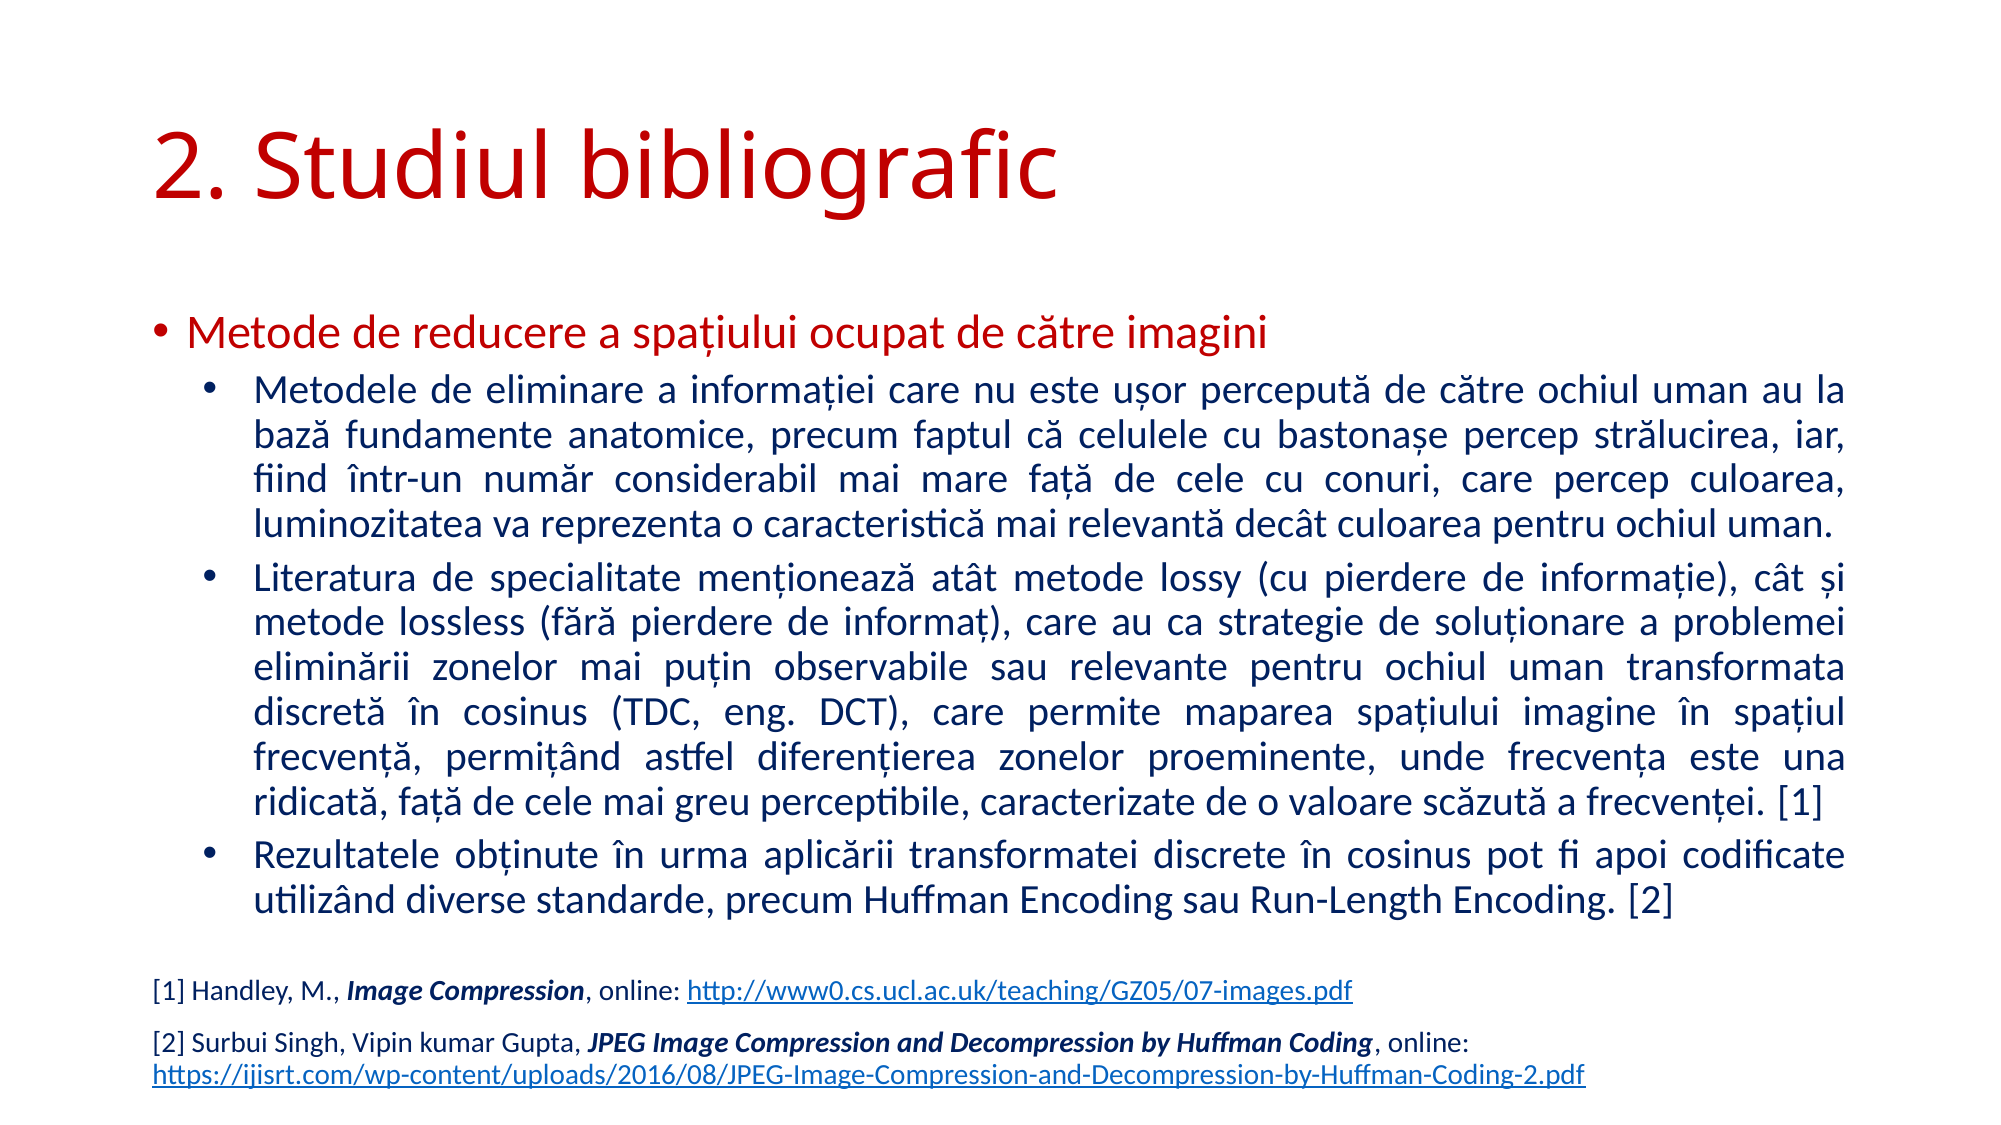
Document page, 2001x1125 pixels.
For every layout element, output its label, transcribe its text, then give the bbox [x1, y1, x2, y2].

text_box [1] Handley, M., Image Compression, online: http://www0.cs.ucl.ac.uk/teaching/GZ05/07-images.pdf [2] Surbui Singh, Vipin kumar Gupta, JPEG Image Compression and Decompression by Huffman Coding, online: https://ijisrt.com/wp-content/uploads/2016/08/JPEG-Image-Compression-and-Decompression-by-Huffman-Coding-2.pdf [137, 967, 1863, 1125]
title 2. Studiul bibliografic [137, 59, 1863, 278]
list Metode de reducere a spațiului ocupat de către imagini Metodele de eliminare a informației care nu este ușor percepută de către ochiul uman au la bază fundamente anatomice, precum faptul că celulele cu bastonașe percep strălucirea, iar, fiind într-un număr considerabil mai mare față de cele cu conuri, care percep culoarea, luminozitatea va reprezenta o caracteristică mai relevantă decât culoarea pentru ochiul uman. Literatura de specialitate menționează atât metode lossy (cu pierdere de informație), cât și metode lossless (fără pierdere de informaț), care au ca strategie de soluționare a problemei eliminării zonelor mai puțin observabile sau relevante pentru ochiul uman transformata discretă în cosinus (TDC, eng. DCT), care permite maparea spațiului imagine în spațiul frecvență, permițând astfel diferențierea zonelor proeminente, unde frecvența este una ridicată, față de cele mai greu perceptibile, caracterizate de o valoare scăzută a frecvenței. [1] Rezultatele obținute în urma aplicării transformatei discrete în cosinus pot fi apoi codificate utilizând diverse standarde, precum Huffman Encoding sau Run-Length Encoding. [2] [137, 299, 1863, 967]
